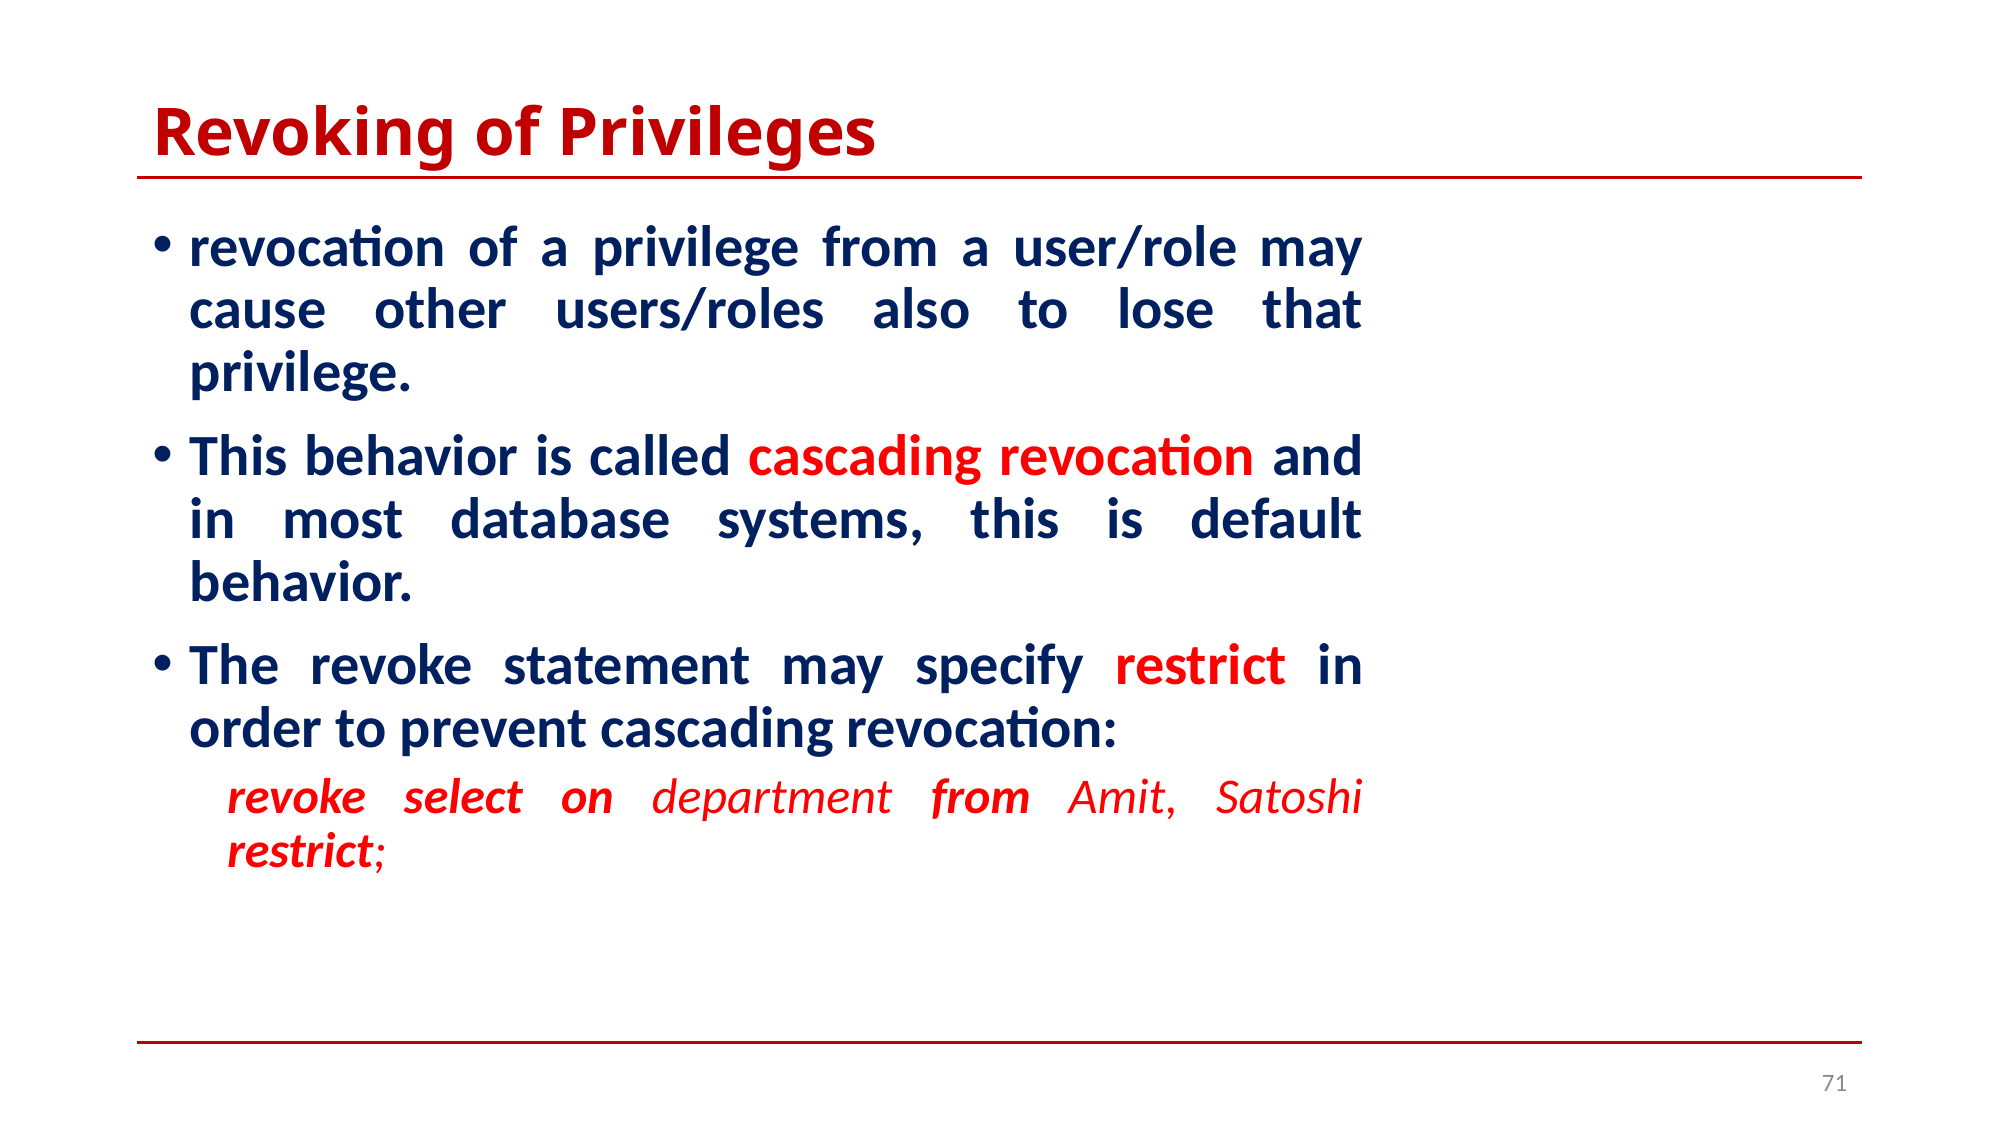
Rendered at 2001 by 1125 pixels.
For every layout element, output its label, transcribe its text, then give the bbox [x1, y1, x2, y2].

title Revoking of Privileges [137, 90, 1863, 178]
slide_number 71 [1412, 1051, 1863, 1111]
list revocation of a privilege from a user/role may cause other users/roles also to lose that privilege. This behavior is called cascading revocation and in most database systems, this is default behavior. The revoke statement may specify restrict in order to prevent cascading revocation: revoke select on department from Amit, Satoshi restrict; [137, 208, 1379, 1014]
